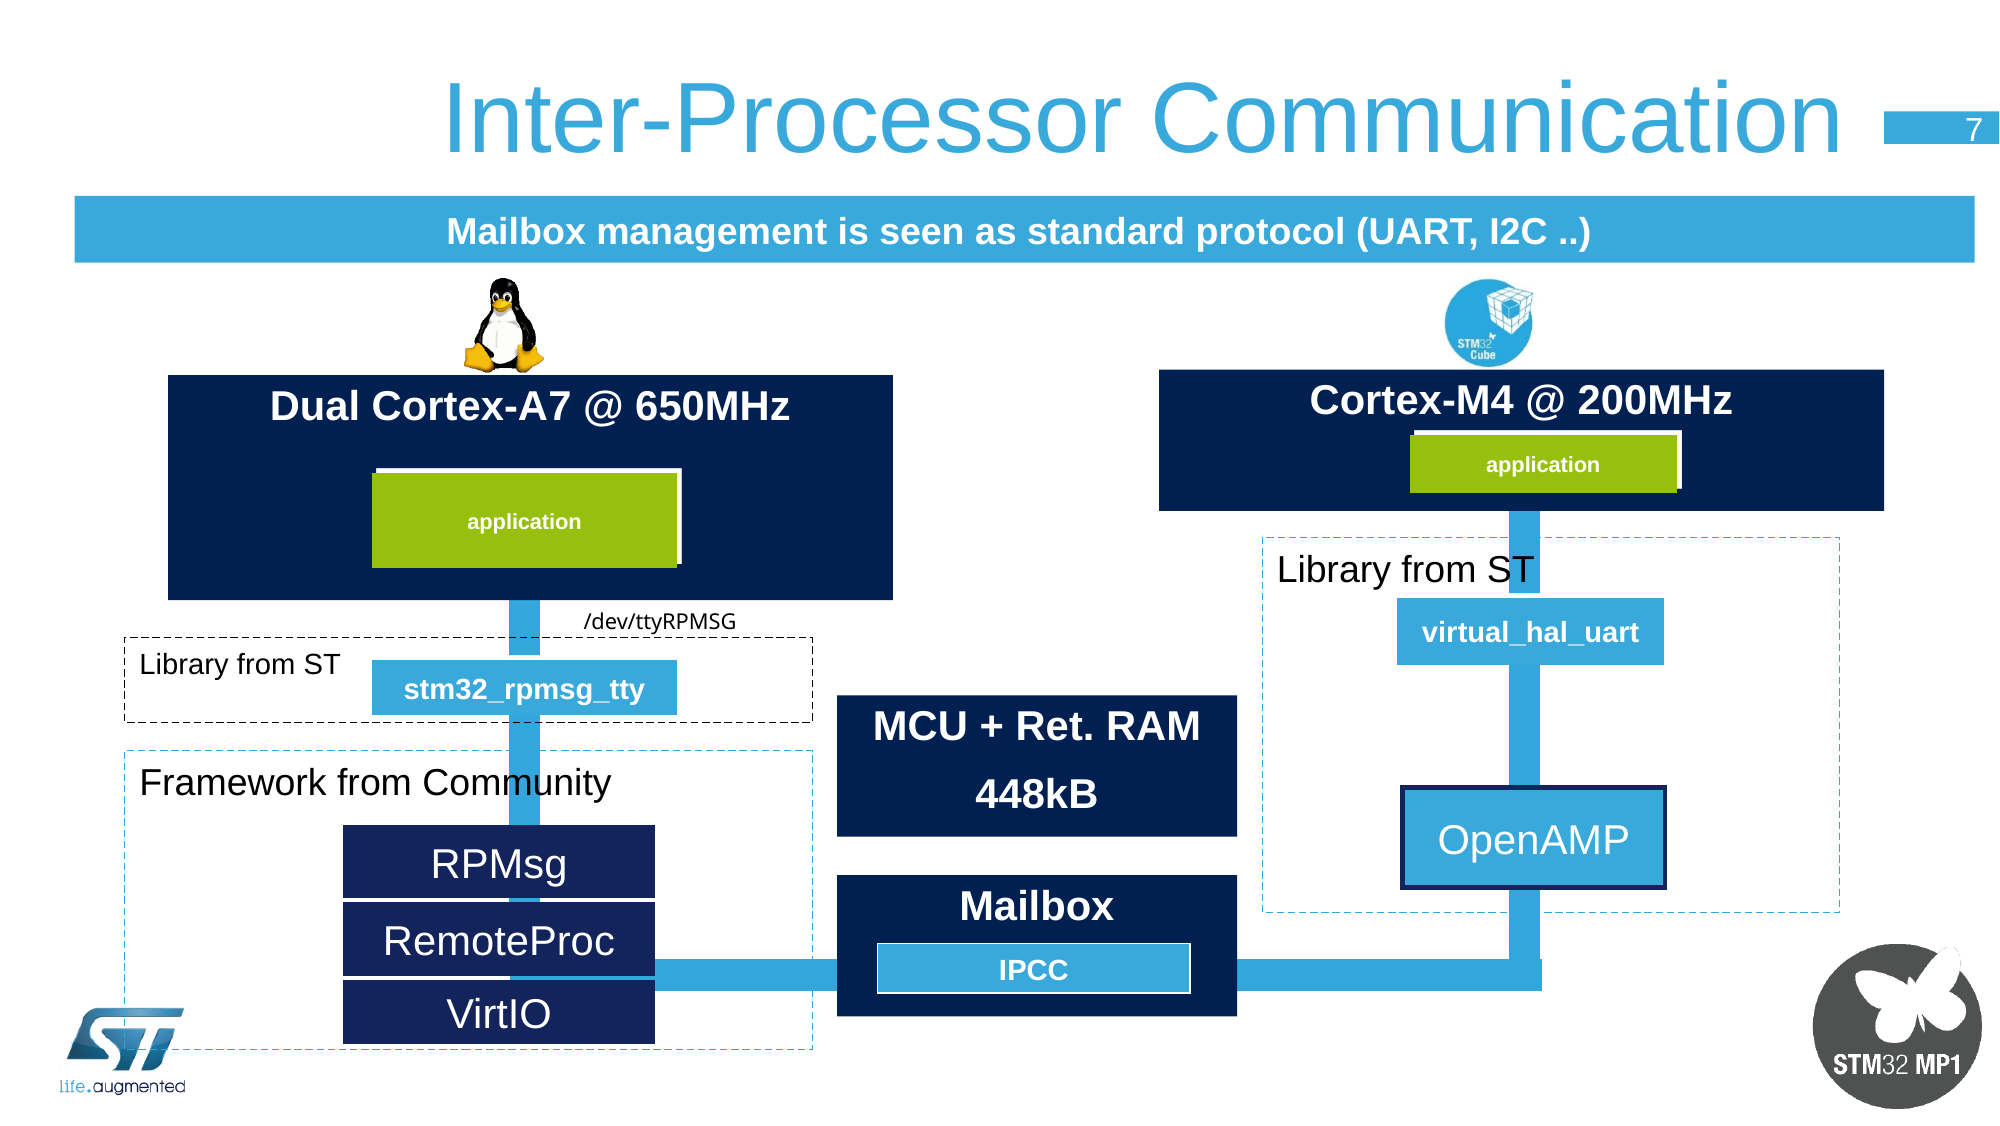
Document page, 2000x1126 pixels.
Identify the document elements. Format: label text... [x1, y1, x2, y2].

text_box virtual_hal_uart [1398, 598, 1520, 665]
text_box MCU + Ret. RAM 448kB [837, 695, 1238, 837]
text_box OpenAMP [1530, 786, 1667, 890]
picture [1443, 274, 1538, 369]
text_box application [372, 473, 677, 568]
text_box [836, 874, 1238, 1017]
title Inter-Processor Communication [99, 19, 1866, 195]
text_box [124, 749, 813, 1054]
text_box Library from ST [1262, 537, 1520, 913]
picture [1811, 941, 1983, 1110]
slide_number 7 [1884, 111, 2000, 144]
picture [461, 274, 547, 376]
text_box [124, 637, 813, 724]
text_box virtual_hal_uart [1530, 598, 1664, 665]
text_box /dev/ttyRPMSG [568, 600, 752, 636]
text_box Dual Cortex-A7 @ 650MHz [168, 375, 893, 601]
text_box application [1410, 436, 1677, 493]
text_box OpenAMP [1400, 786, 1520, 890]
picture [49, 995, 196, 1103]
text_box Mailbox management is seen as standard protocol (UART, I2C ..) [74, 195, 1975, 263]
text_box Cortex-M4 @ 200MHz [1159, 369, 1885, 511]
text_box Library from ST [1530, 537, 1840, 913]
